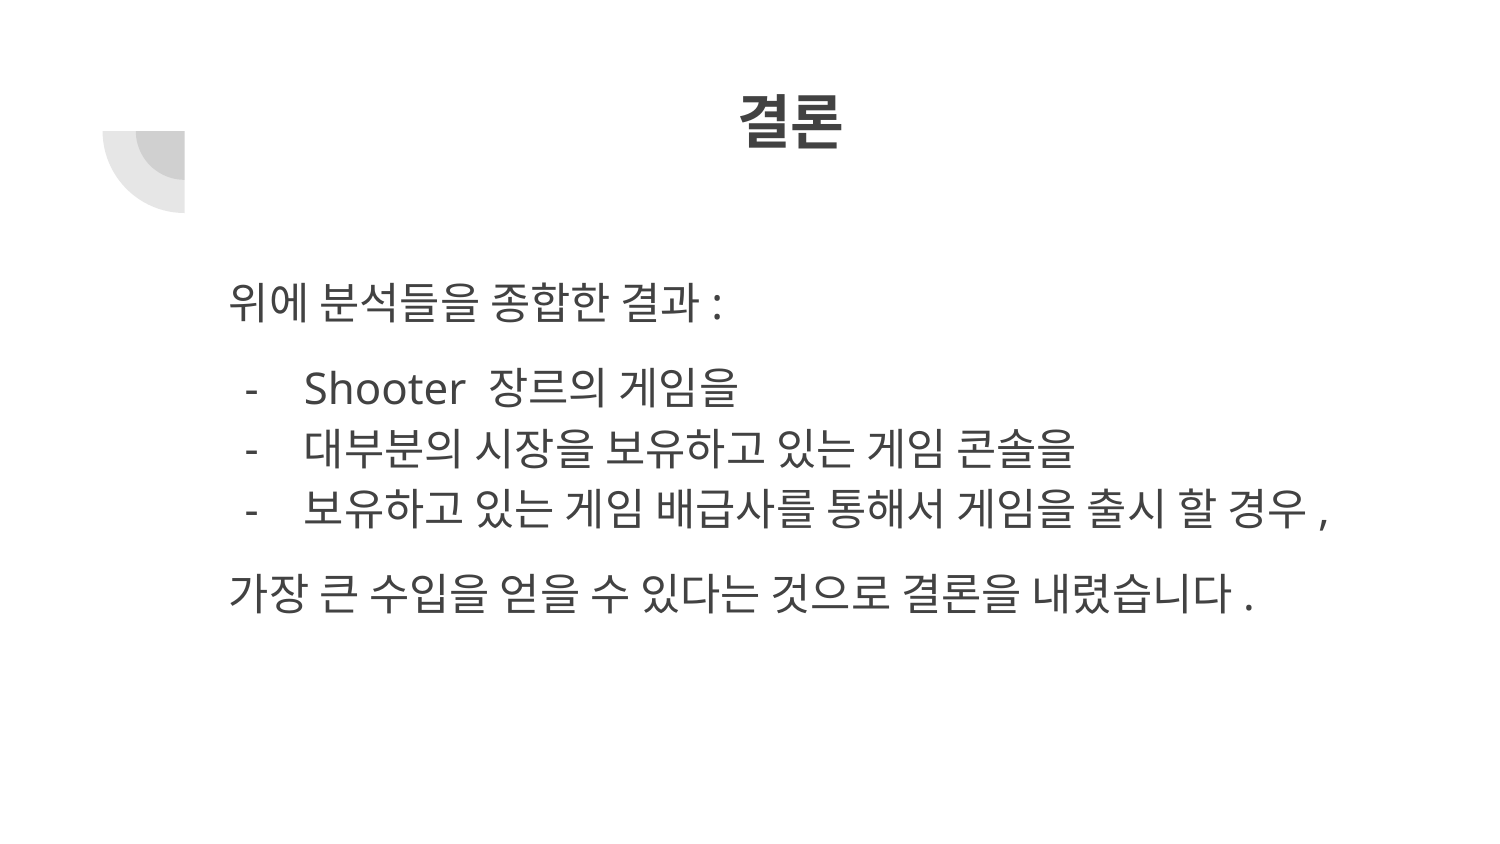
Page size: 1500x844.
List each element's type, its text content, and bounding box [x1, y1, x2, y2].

list 위에 분석들을 종합한 결과: Shooter 장르의 게임을 대부분의 시장을 보유하고 있는 게임 콘솔을 보유하고 있는 게임 배급사를 통해서 게임을 출시 할 경우, 가장 큰 수입을 얻을 수 있다는 것으로 결론을 내렸습니다. [213, 252, 1493, 780]
title 결론 [213, 38, 1368, 202]
